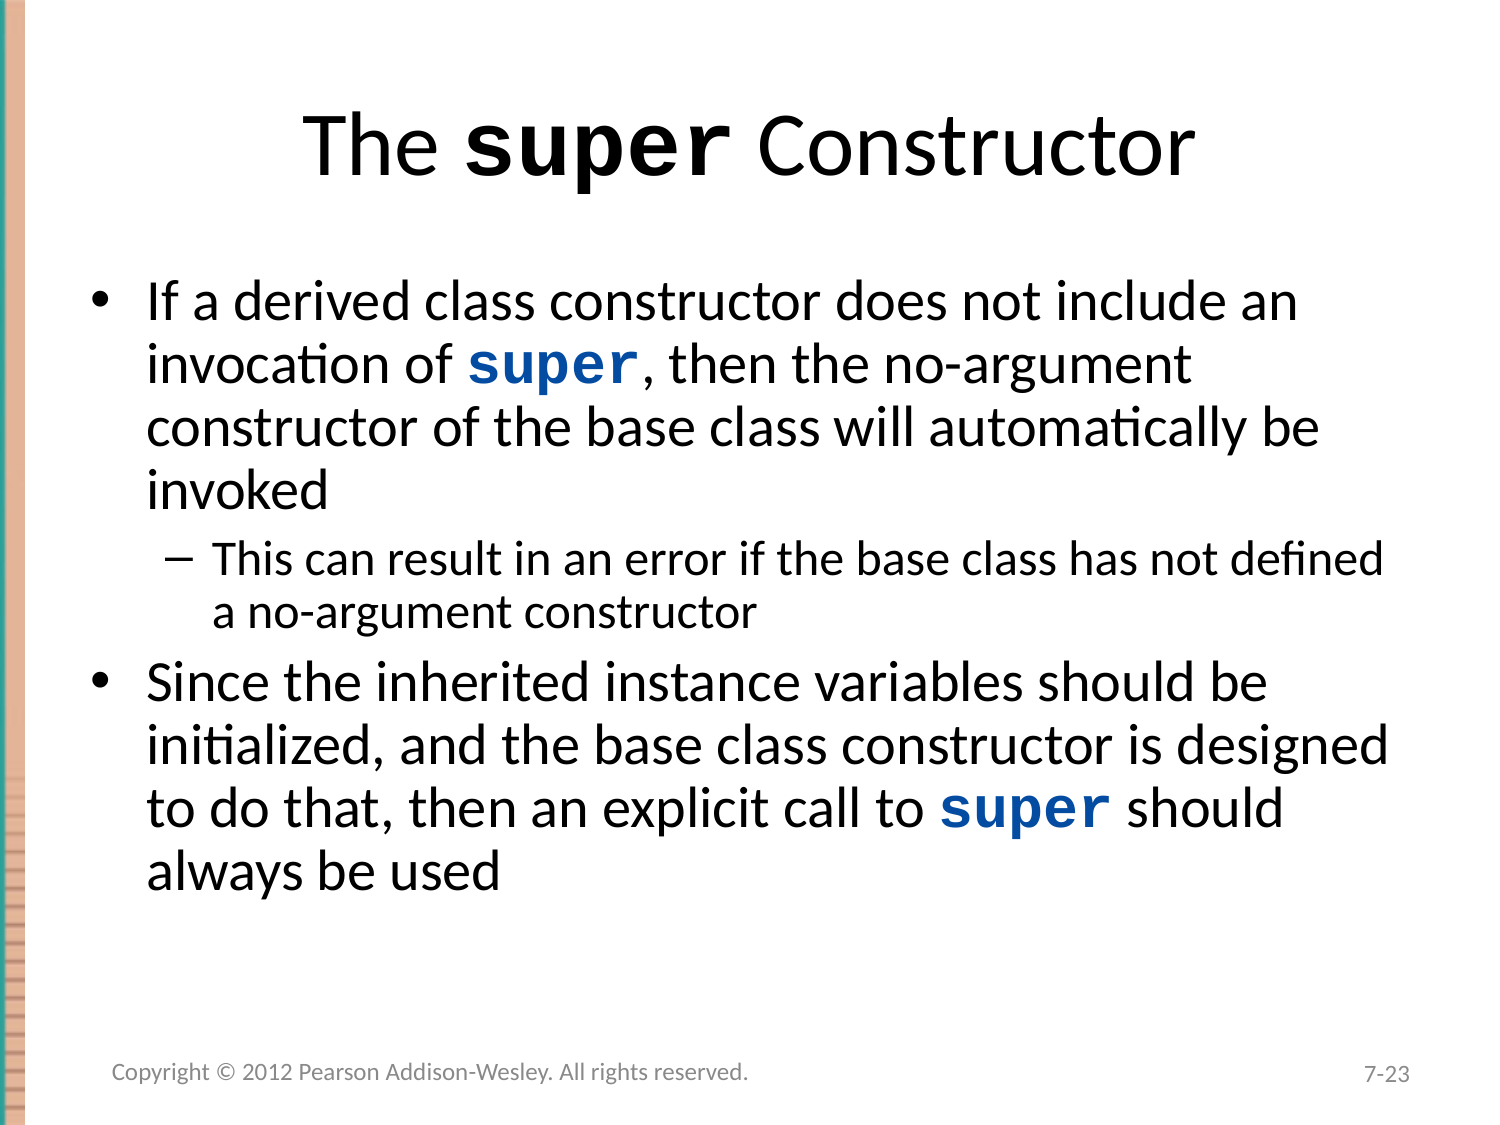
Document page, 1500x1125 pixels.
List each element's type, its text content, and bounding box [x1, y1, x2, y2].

list If a derived class constructor does not include an invocation of super, then the no-argument constructor of the base class will automatically be invoked This can result in an error if the base class has not defined a no-argument constructor Since the inherited instance variables should be initialized, and the base class constructor is designed to do that, then an explicit call to super should always be used [74, 262, 1426, 1006]
slide_number 7-23 [1074, 1042, 1425, 1103]
picture [0, 0, 25, 1125]
title The super Constructor [74, 44, 1426, 233]
footer Copyright © 2012 Pearson Addison-Wesley. All rights reserved. [75, 1040, 788, 1100]
